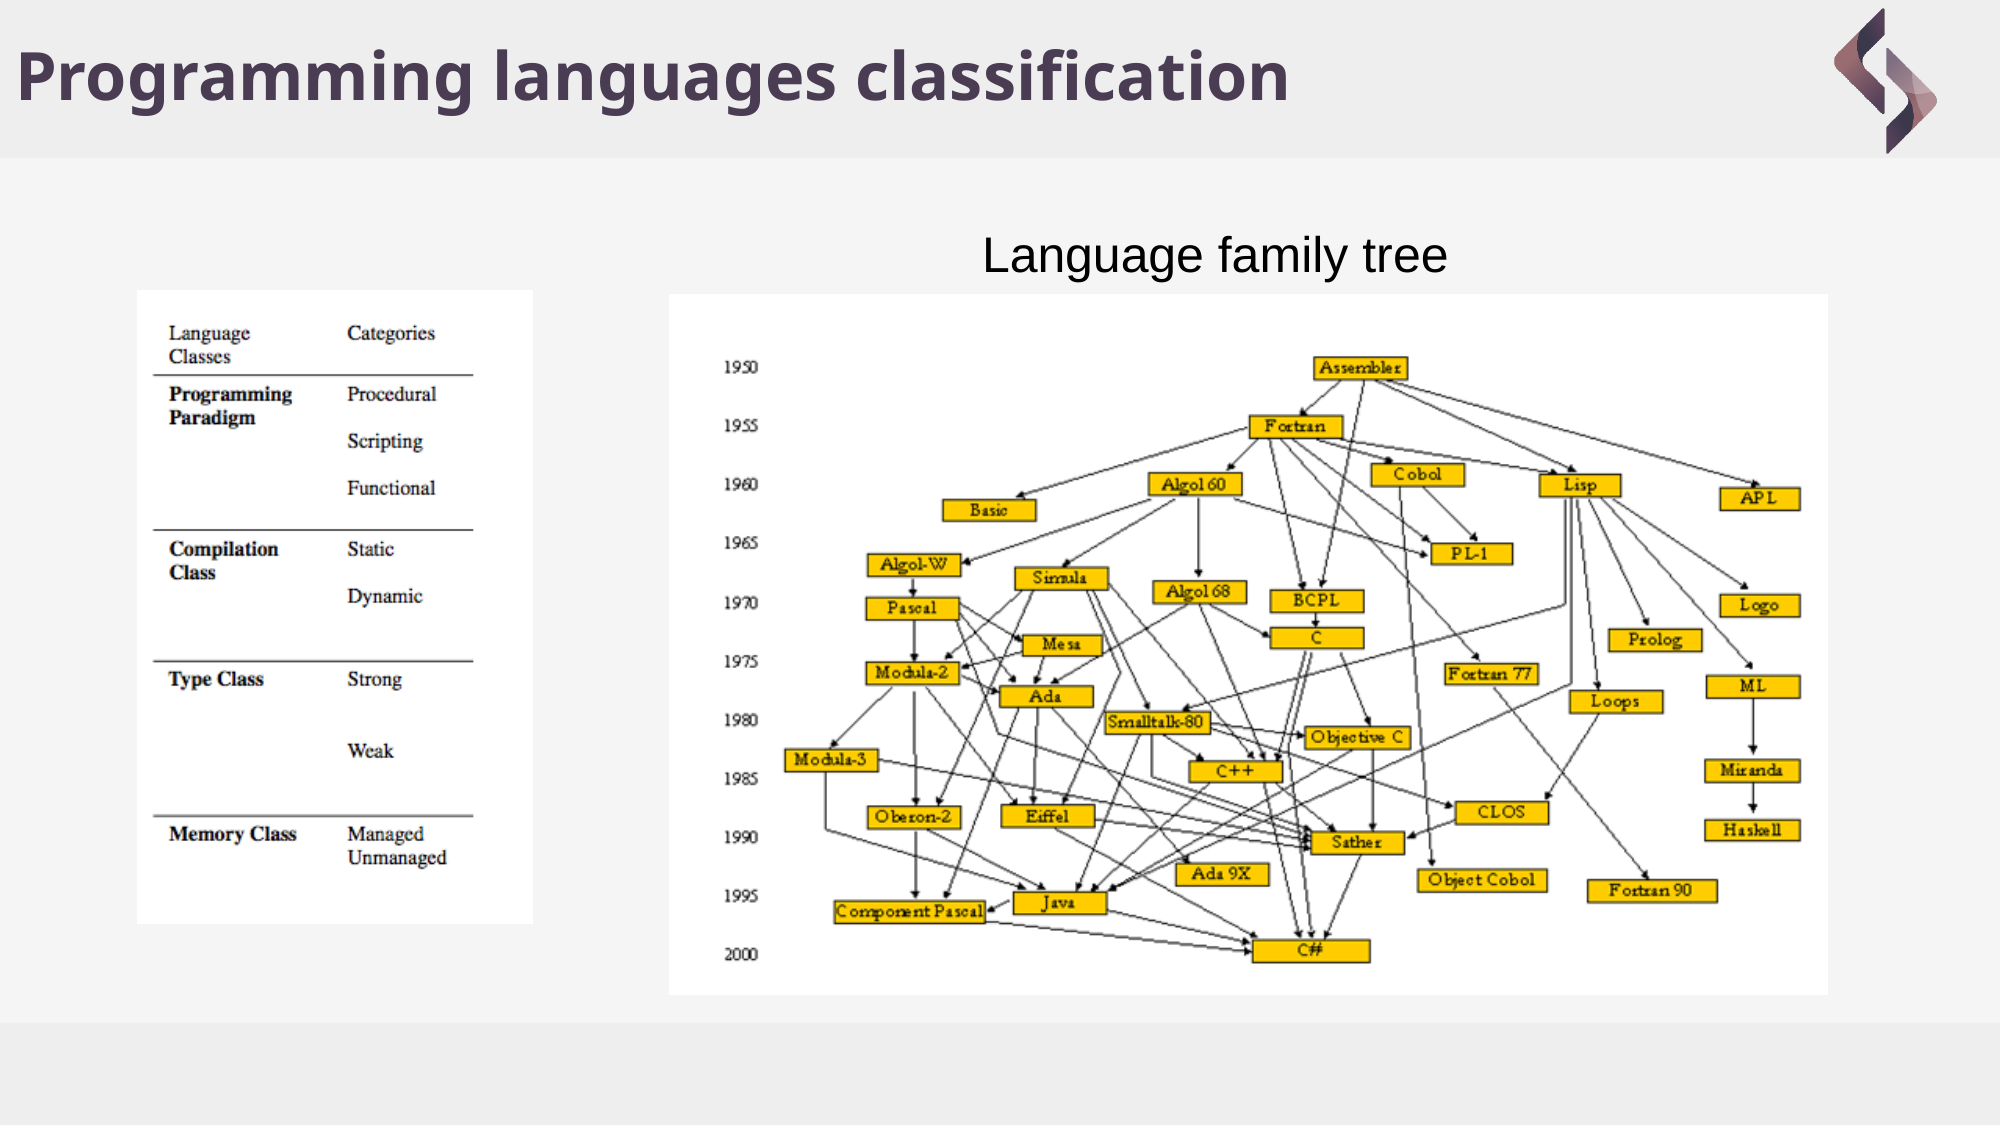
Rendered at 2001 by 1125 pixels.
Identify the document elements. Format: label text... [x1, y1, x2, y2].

picture [1787, 0, 2001, 166]
picture [668, 294, 1828, 996]
picture [137, 290, 534, 924]
title Programming languages classification [0, 0, 1788, 158]
text_box Language family tree [967, 215, 1464, 290]
